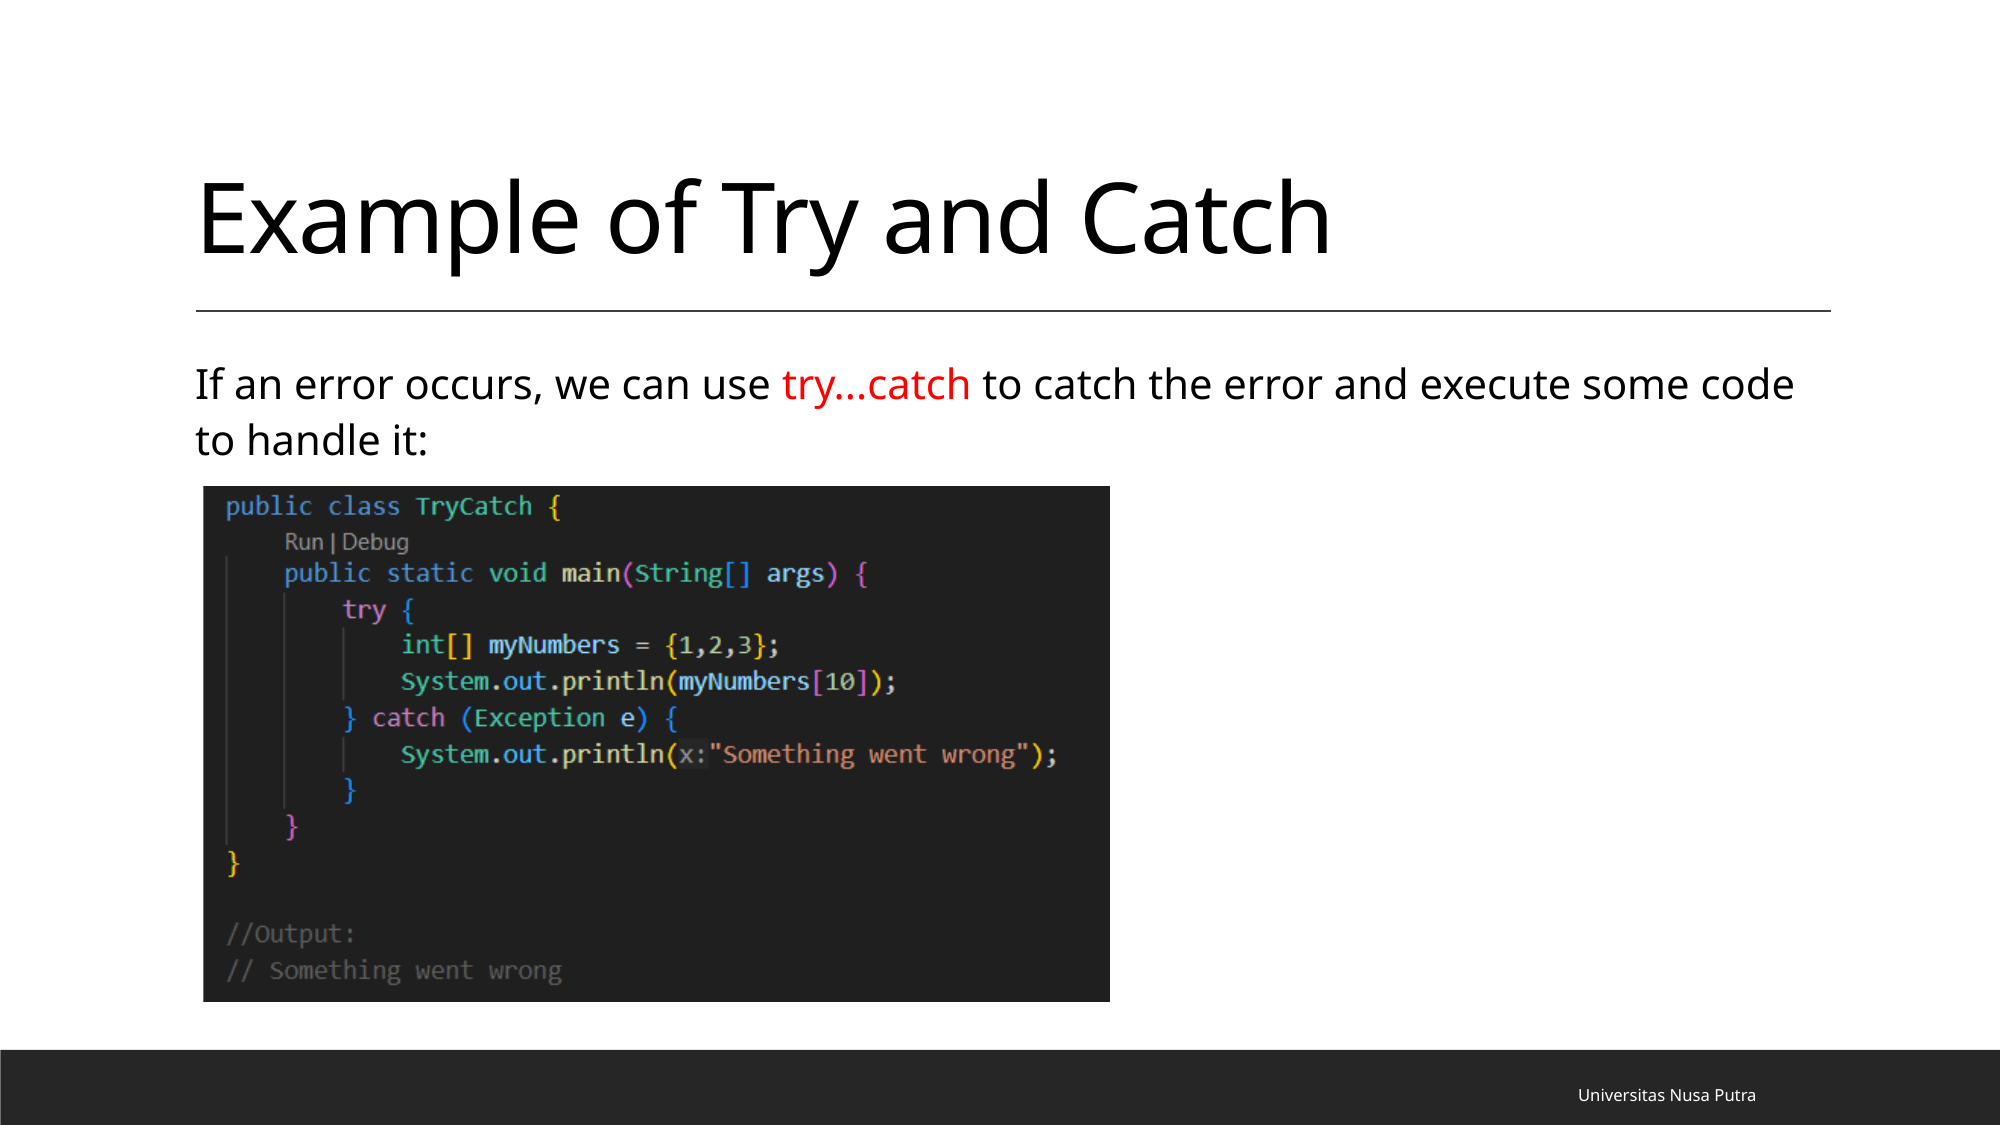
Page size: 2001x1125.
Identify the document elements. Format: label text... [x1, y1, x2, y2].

title Example of Try and Catch [180, 43, 1830, 282]
picture [202, 485, 1111, 1002]
list If an error occurs, we can use try...catch to catch the error and execute some code to handle it: [180, 345, 1830, 963]
slide_number Universitas Nusa Putra [1348, 1065, 1773, 1125]
